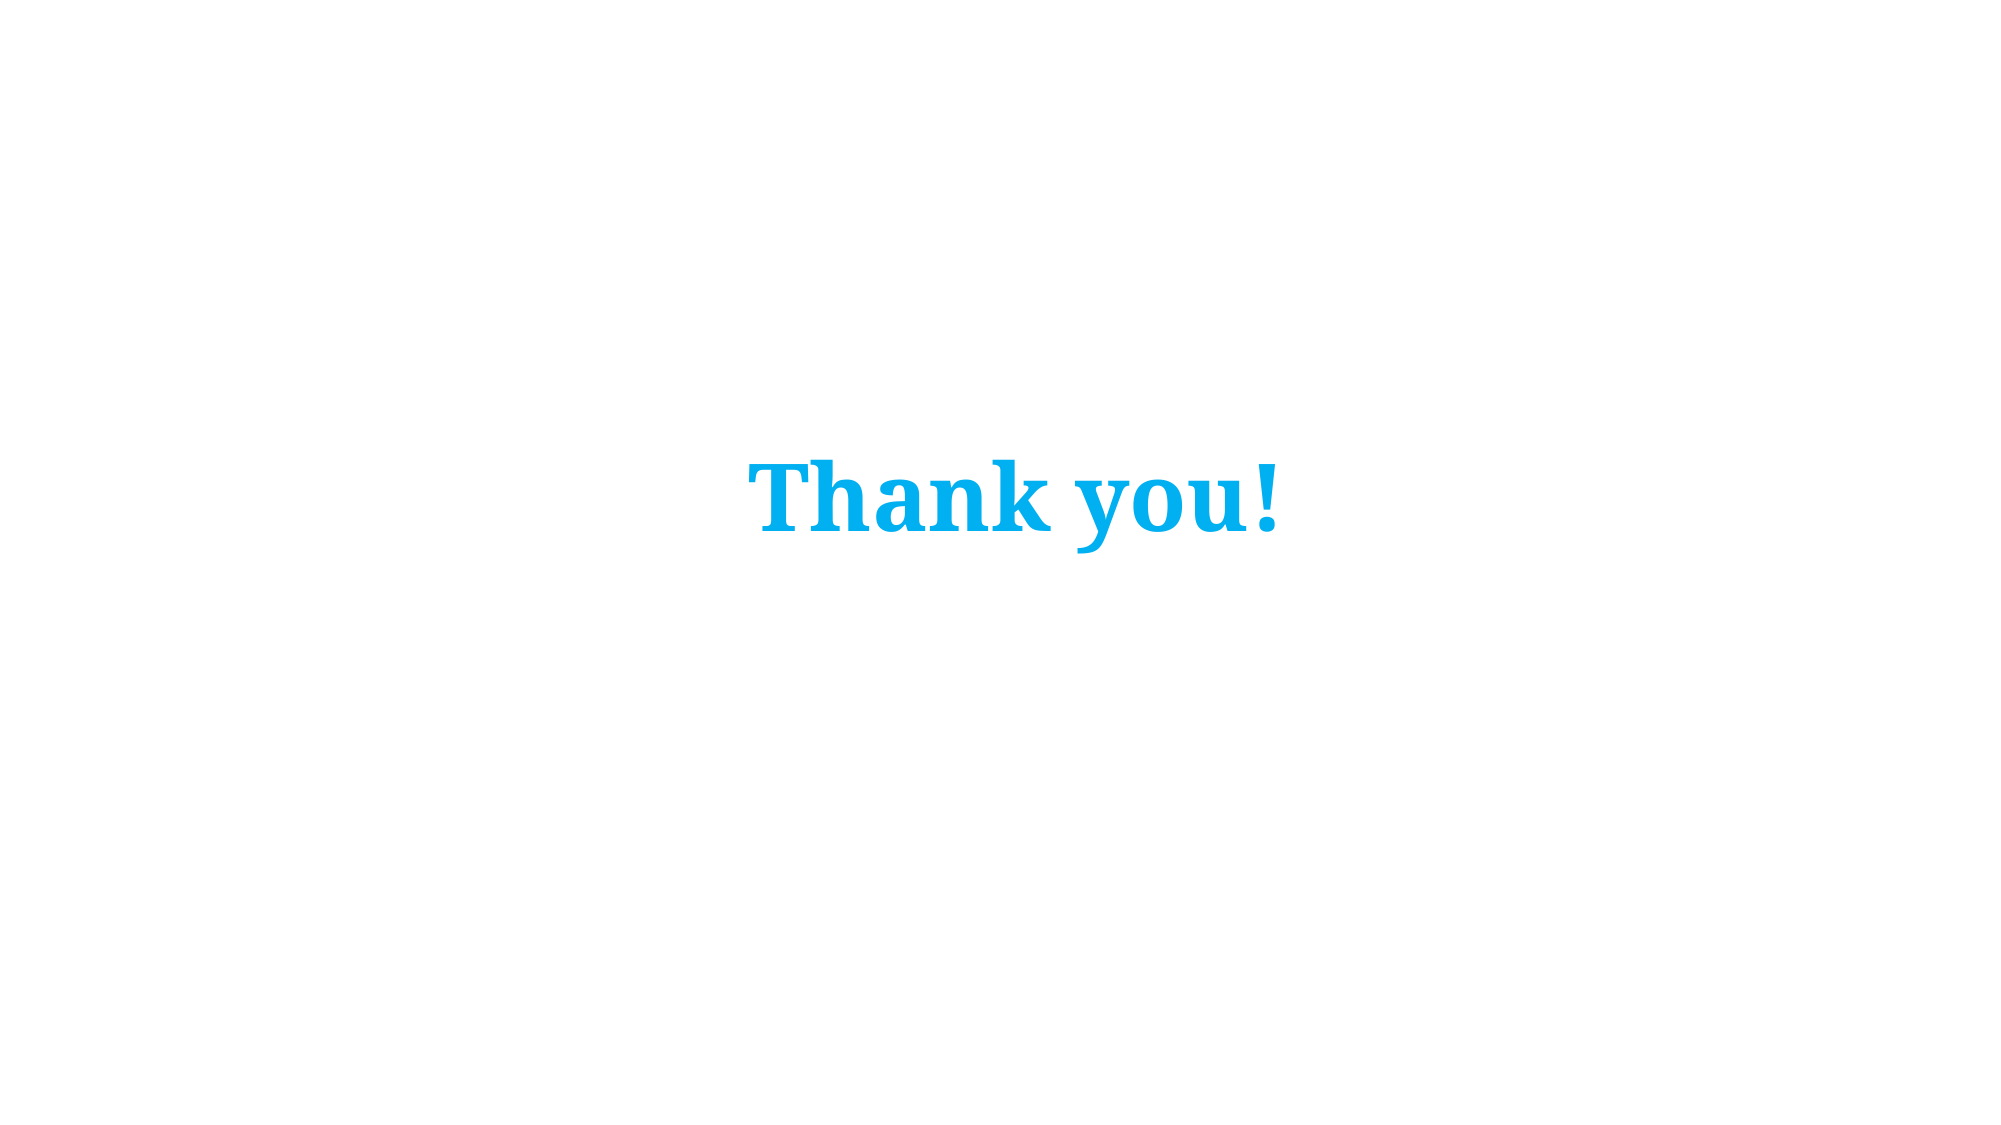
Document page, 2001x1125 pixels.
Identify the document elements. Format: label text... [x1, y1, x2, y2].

text_box Thank you! [154, 442, 1880, 710]
